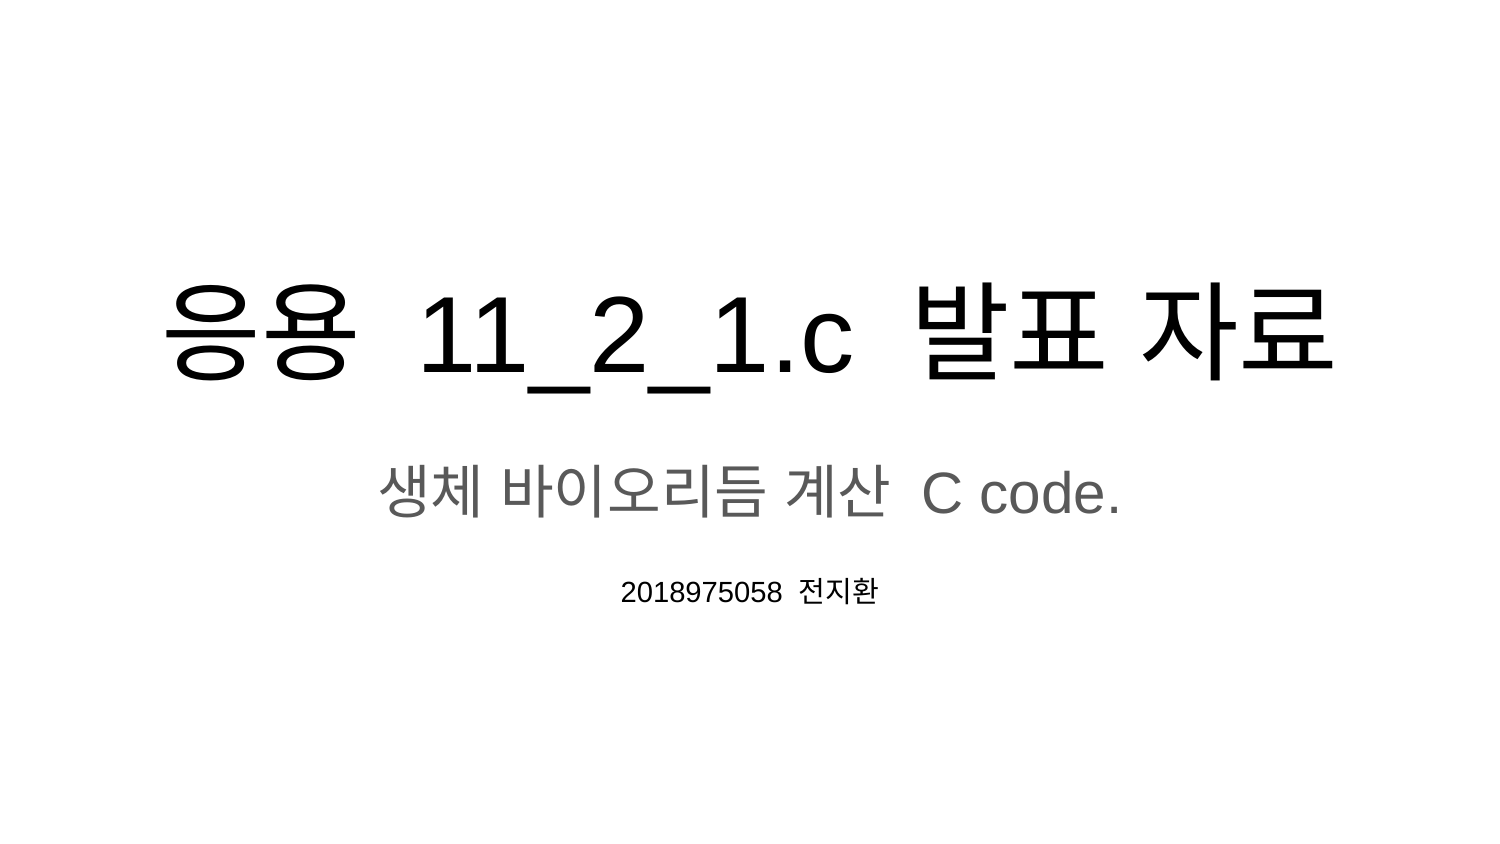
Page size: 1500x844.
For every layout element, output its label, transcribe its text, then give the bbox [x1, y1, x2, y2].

subtitle 생체 바이오리듬 계산 C code. [51, 439, 1449, 570]
text_box 2018975058 전지환 [442, 558, 1058, 658]
title 응용 11_2_1.c 발표 자료 [51, 72, 1449, 409]
